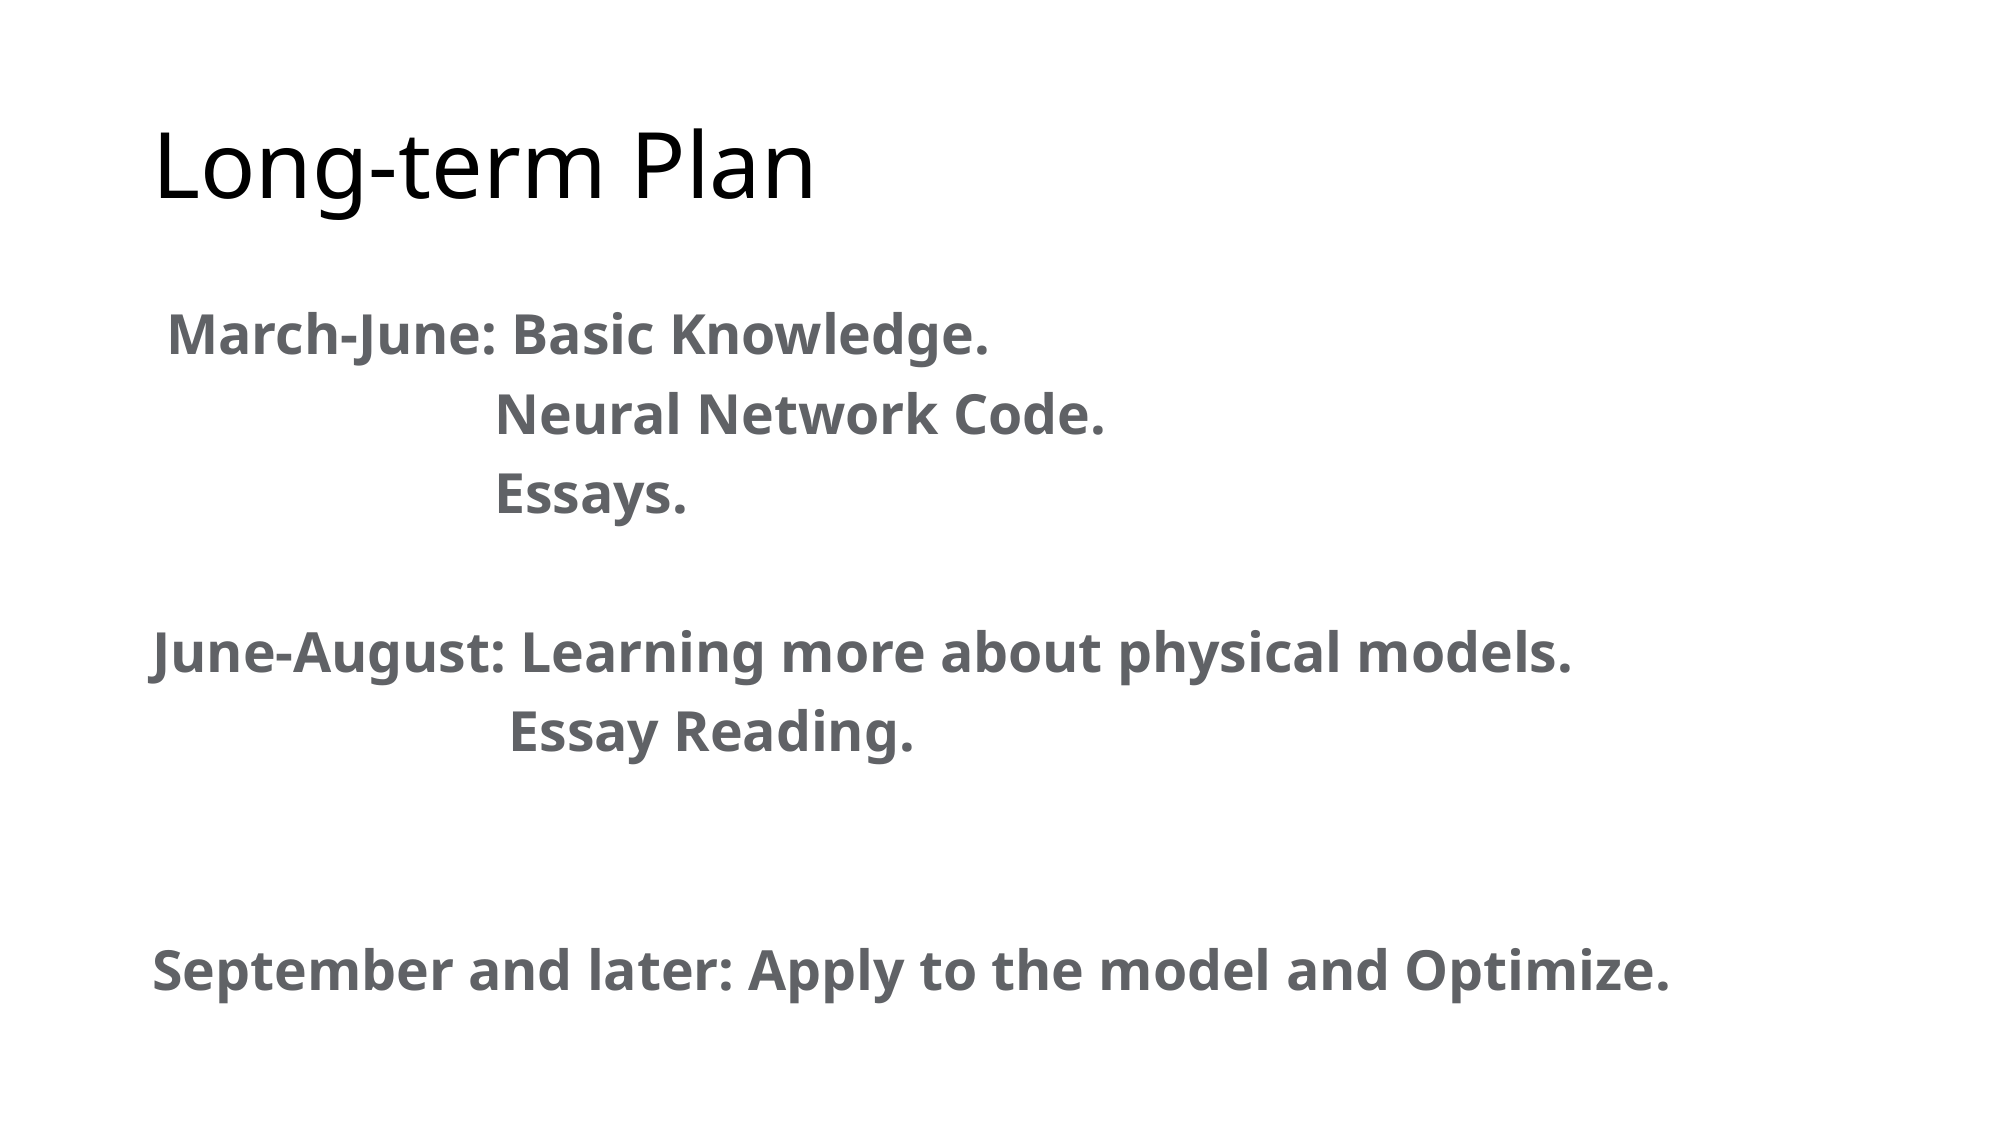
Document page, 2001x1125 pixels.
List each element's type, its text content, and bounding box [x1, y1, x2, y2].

title Long-term Plan [137, 59, 1863, 278]
list March-June: Basic Knowledge. Neural Network Code. Essays. June-August: Learning more about physical models. Essay Reading. September and later: Apply to the model and Optimize. [137, 299, 1863, 1014]
